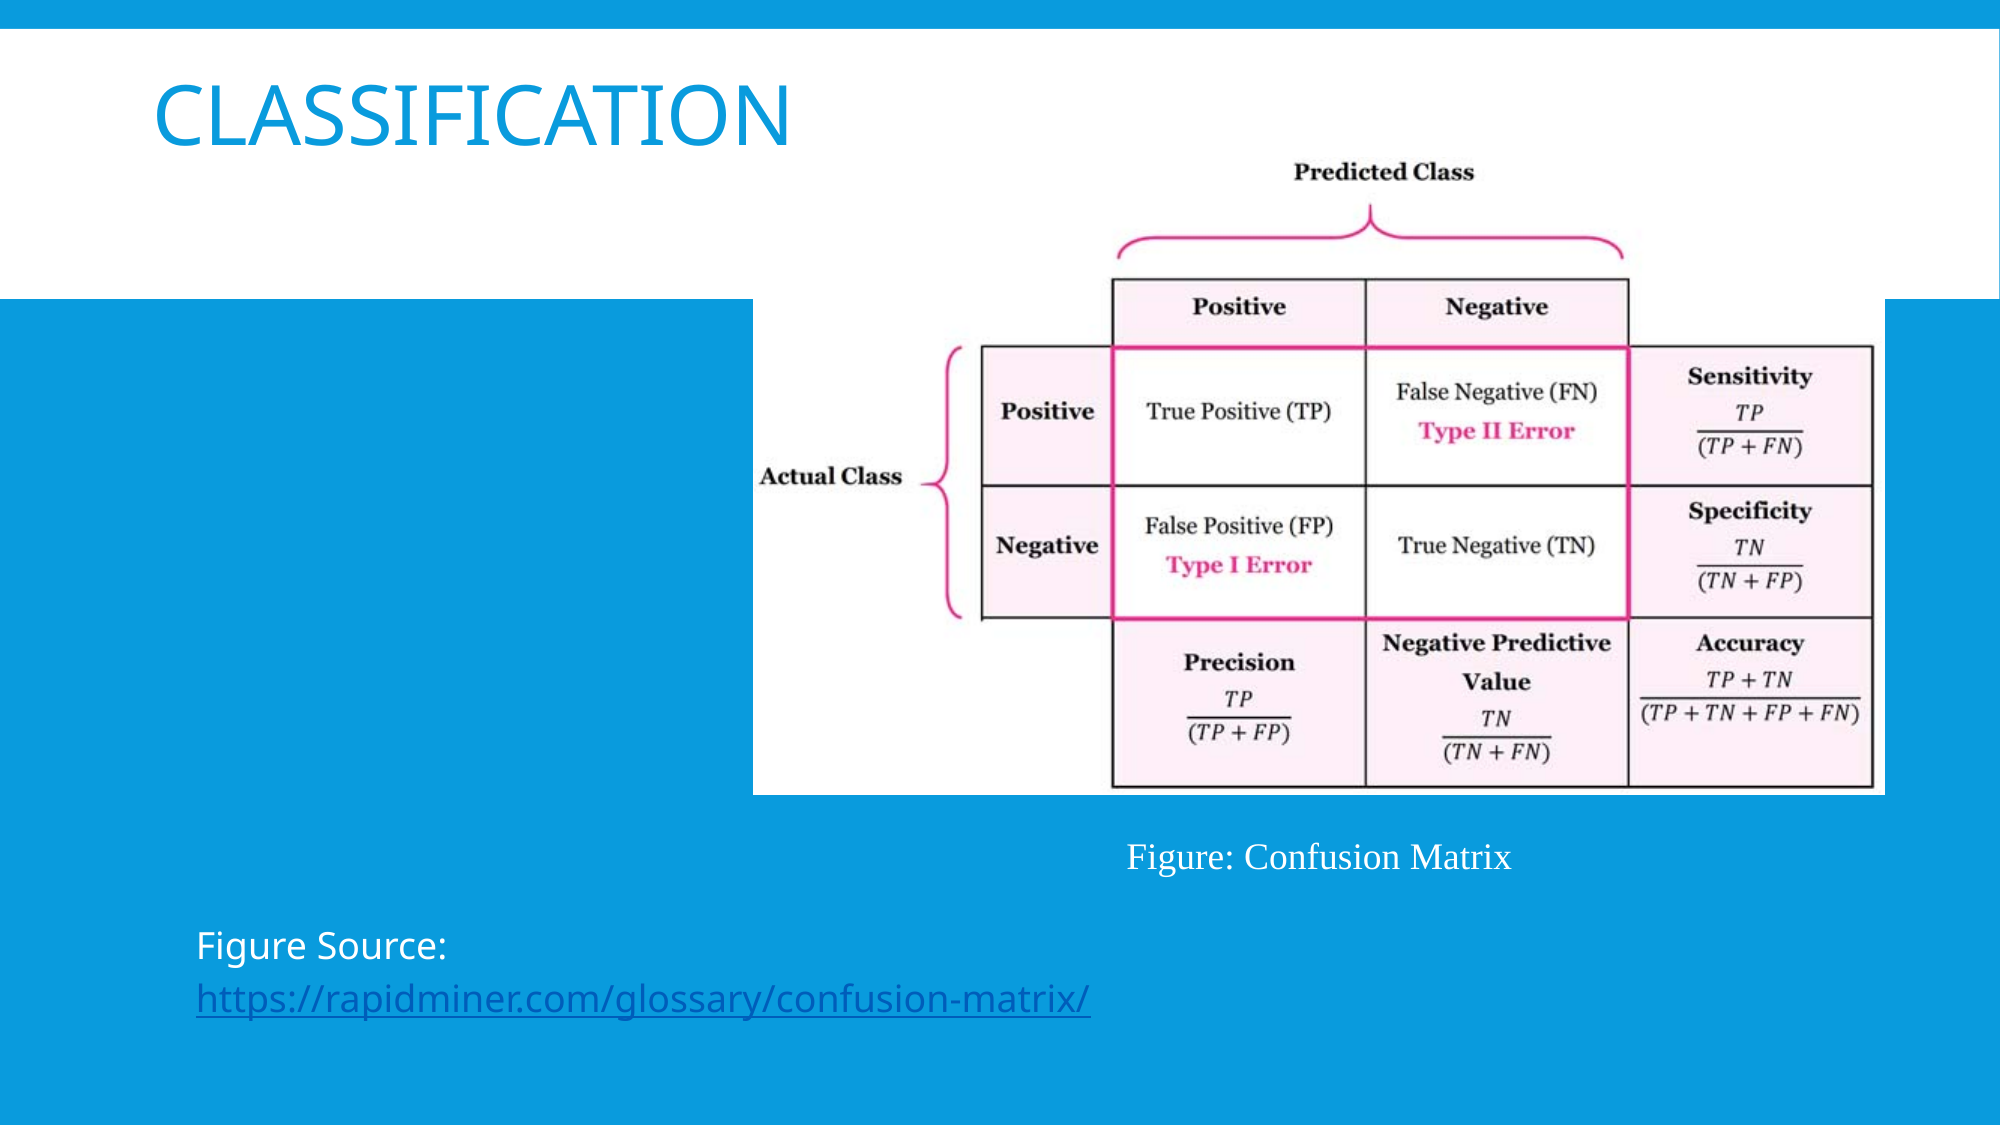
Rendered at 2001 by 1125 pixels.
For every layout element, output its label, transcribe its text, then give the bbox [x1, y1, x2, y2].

text_box Figure: Confusion Matrix [1111, 824, 1925, 885]
text_box https://rapidminer.com/glossary/confusion-matrix/ [181, 967, 1863, 1034]
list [753, 156, 1885, 795]
text_box Target: is it fraud Operation? Features: relevant Columns [100, 181, 746, 316]
title CLASSIFICATION [137, 59, 1863, 181]
text_box Figure Source: [181, 914, 538, 975]
